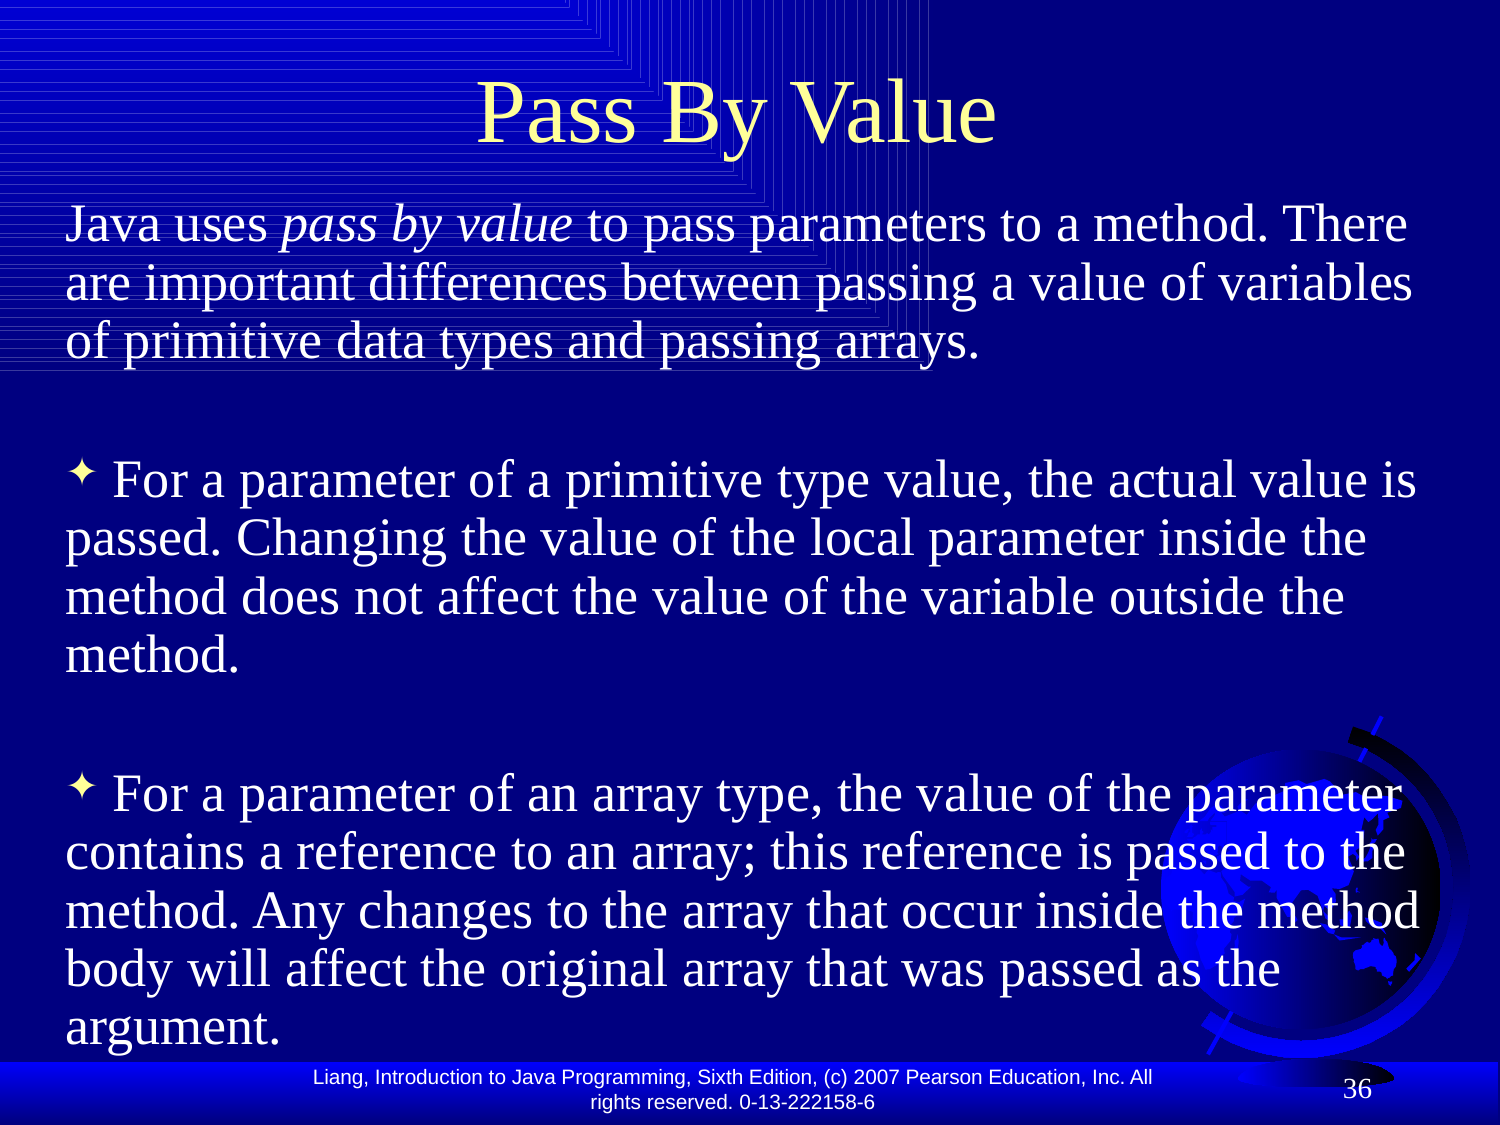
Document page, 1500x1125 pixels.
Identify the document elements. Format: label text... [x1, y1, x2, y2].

slide_number 36 [1074, 1063, 1388, 1125]
list Java uses pass by value to pass parameters to a method. There are important differences between passing a value of variables of primitive data types and passing arrays. For a parameter of a primitive type value, the actual value is passed. Changing the value of the local parameter inside the method does not affect the value of the variable outside the method. For a parameter of an array type, the value of the parameter contains a reference to an array; this reference is passed to the method. Any changes to the array that occur inside the method body will affect the original array that was passed as the argument. [50, 187, 1475, 1063]
title Pass By Value [99, 37, 1375, 175]
